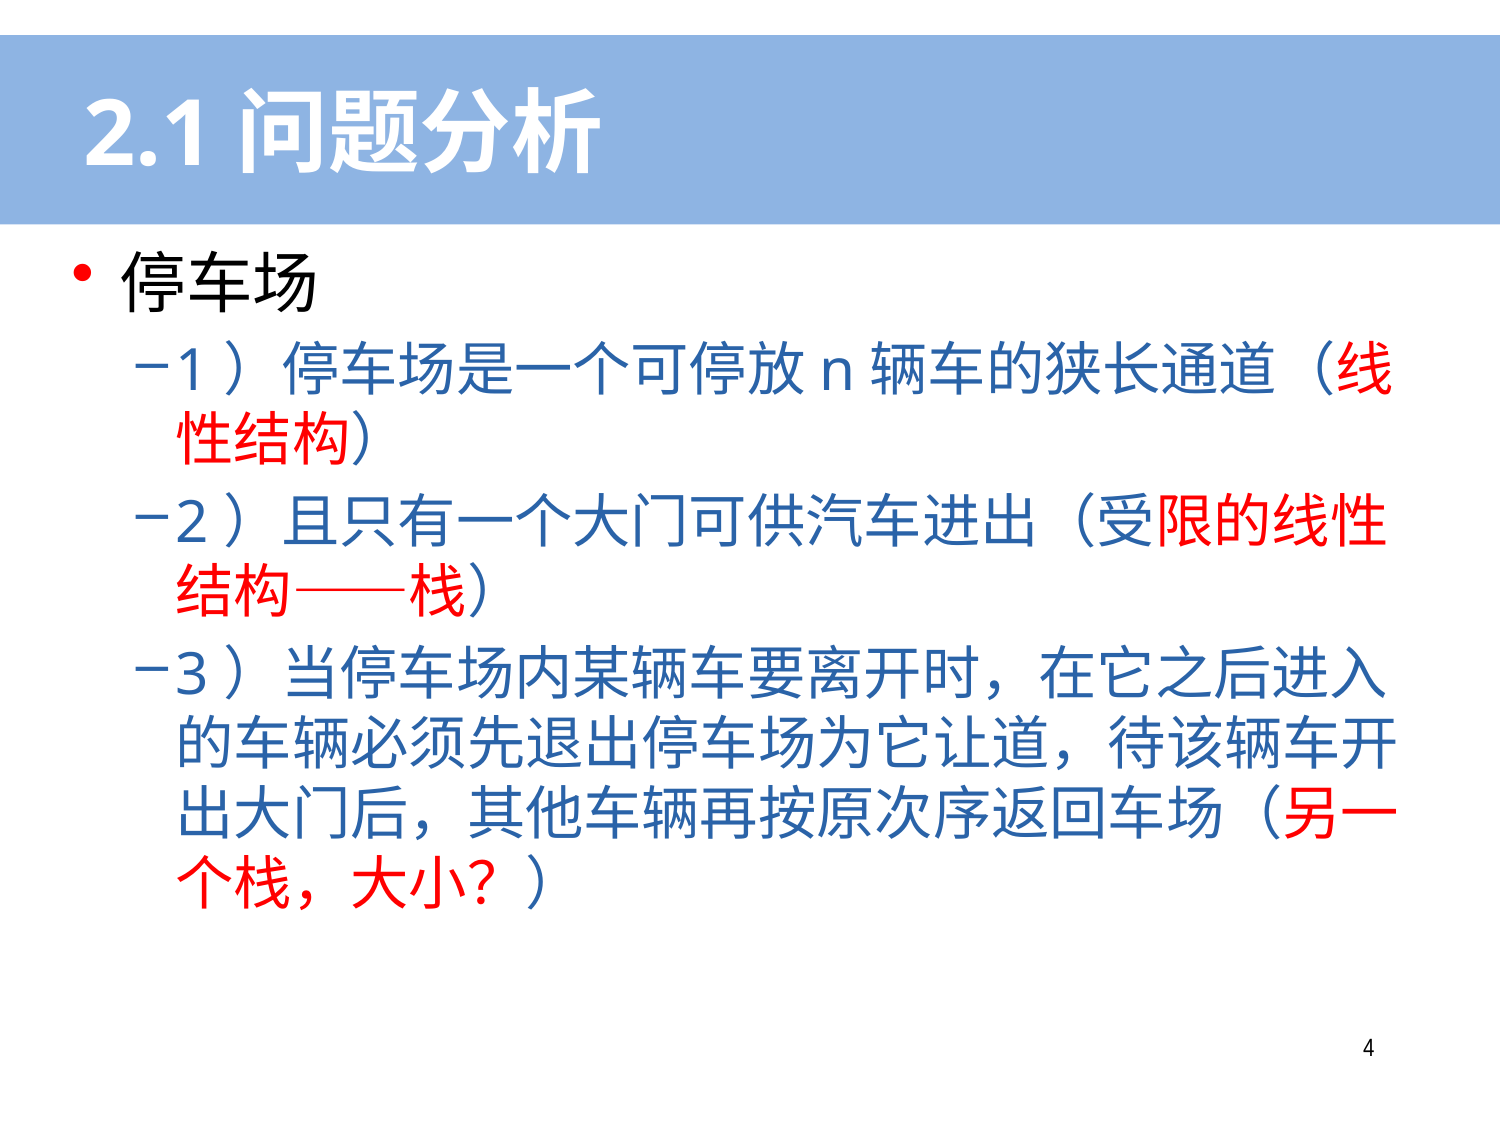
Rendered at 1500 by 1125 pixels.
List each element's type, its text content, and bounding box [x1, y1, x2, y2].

slide_number 3 [1269, 1024, 1388, 1101]
title 2.1问题分析 [70, 35, 1346, 223]
list 停车场 1）停车场是一个可停放n辆车的狭长通道（线性结构） 2）且只有一个大门可供汽车进出（受限的线性结构——栈） 3）当停车场内某辆车要离开时，在它之后进入的车辆必须先退出停车场为它让道，待该辆车开出大门后，其他车辆再按原次序返回车场（另一个栈，大小？） [58, 234, 1418, 1020]
